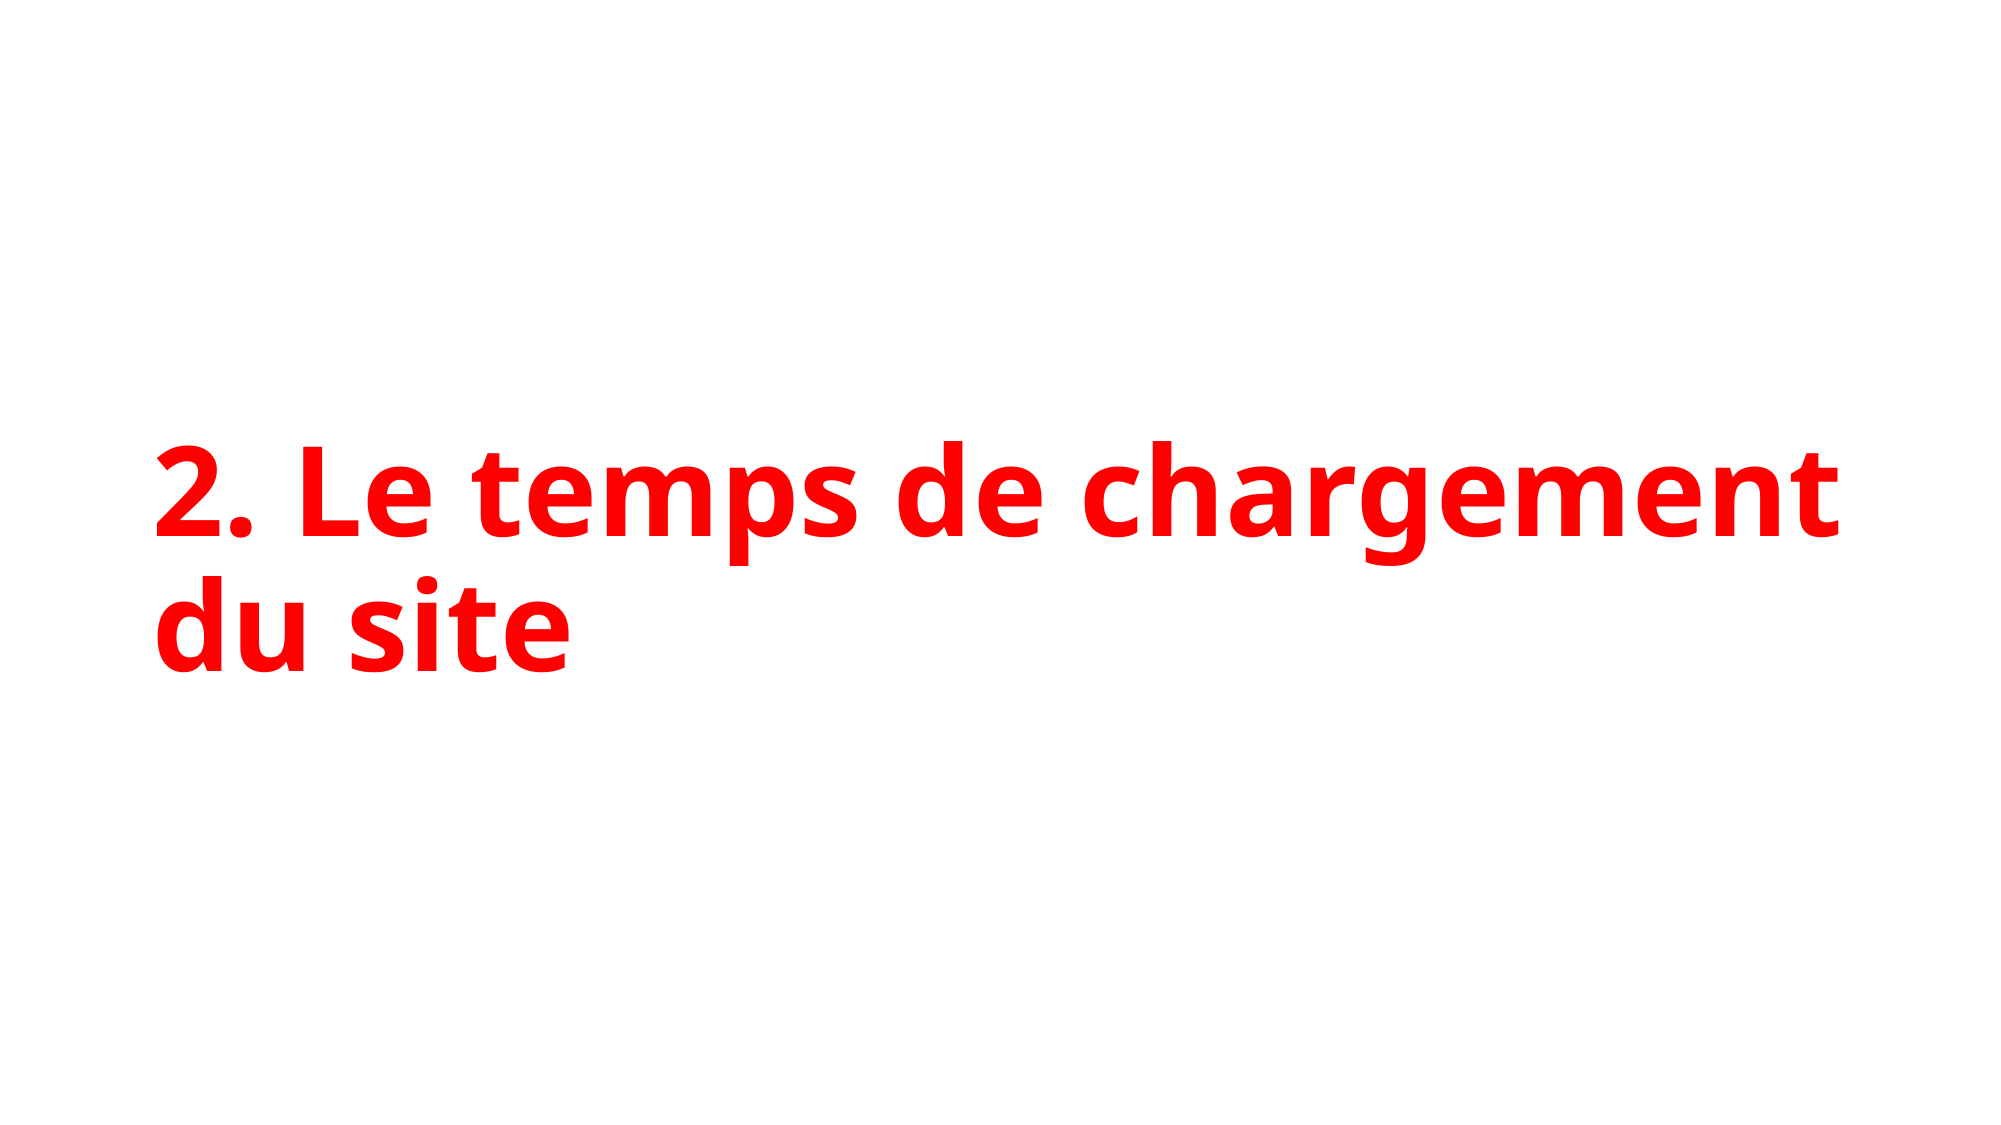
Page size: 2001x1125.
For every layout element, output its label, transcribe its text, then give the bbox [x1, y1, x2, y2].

title 2. Le temps de chargement du site [137, 421, 1863, 707]
